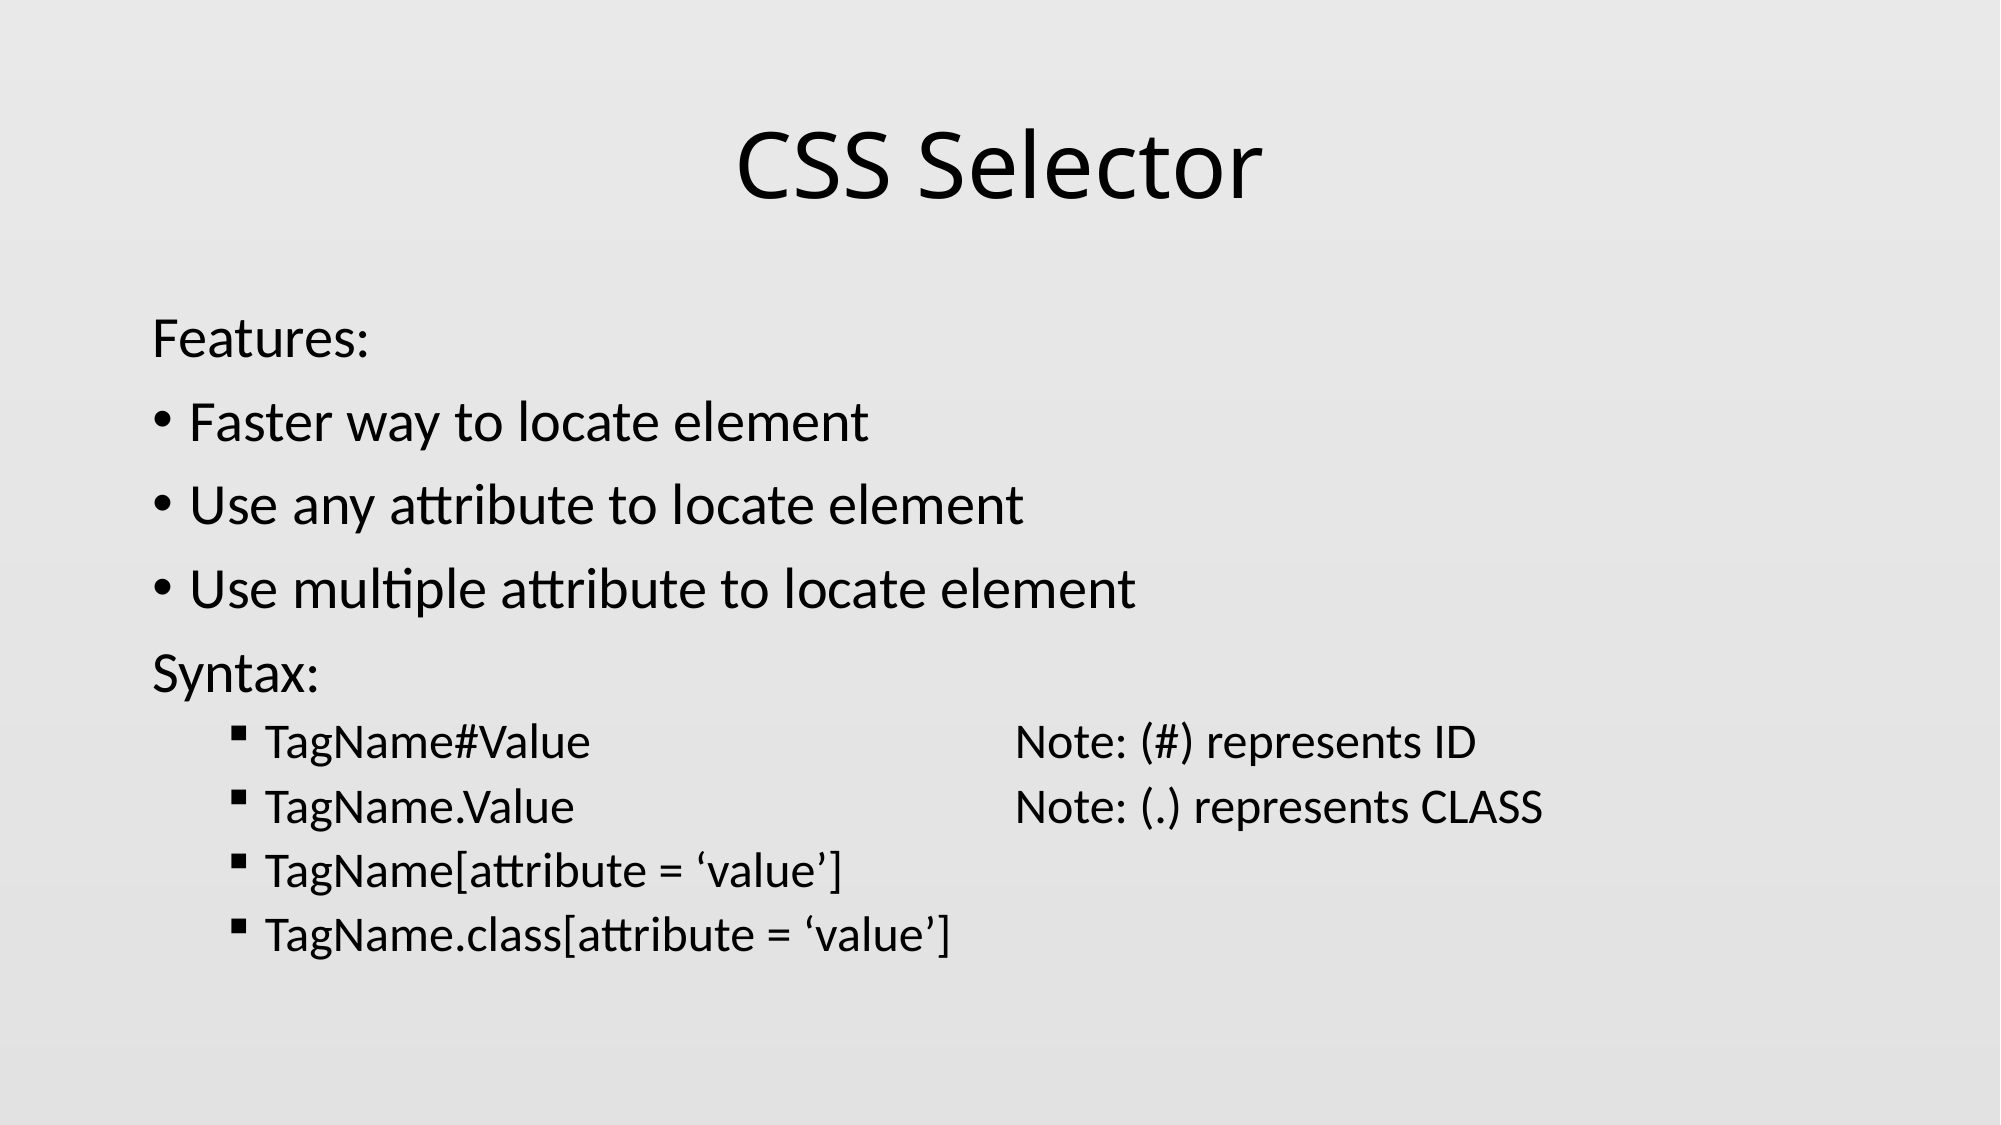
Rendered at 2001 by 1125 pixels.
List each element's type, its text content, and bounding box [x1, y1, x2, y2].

list Features: Faster way to locate element Use any attribute to locate element Use multiple attribute to locate element Syntax: TagName#Value Note: (#) represents ID TagName.Value Note: (.) represents CLASS TagName[attribute = ‘value’] TagName.class[attribute = ‘value’] [137, 299, 1863, 1014]
title CSS Selector [137, 59, 1863, 278]
